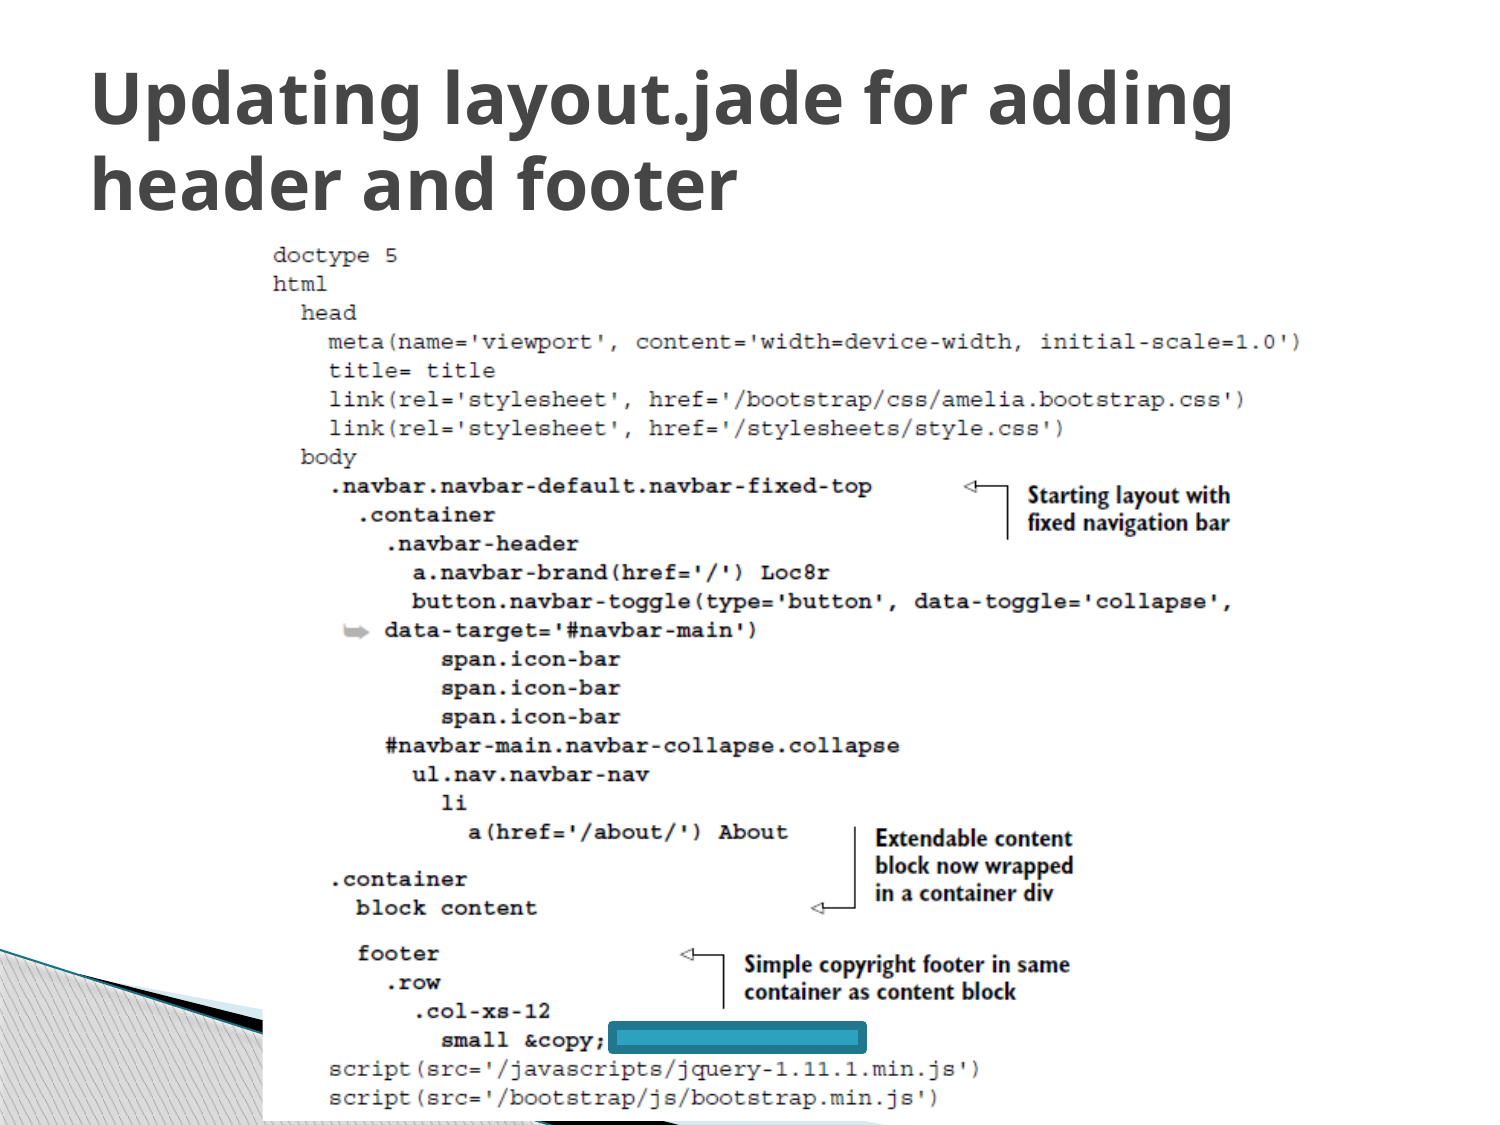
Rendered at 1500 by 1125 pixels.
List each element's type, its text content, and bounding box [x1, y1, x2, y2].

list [262, 238, 1313, 1122]
title Updating layout.jade for adding header and footer [75, 45, 1425, 233]
